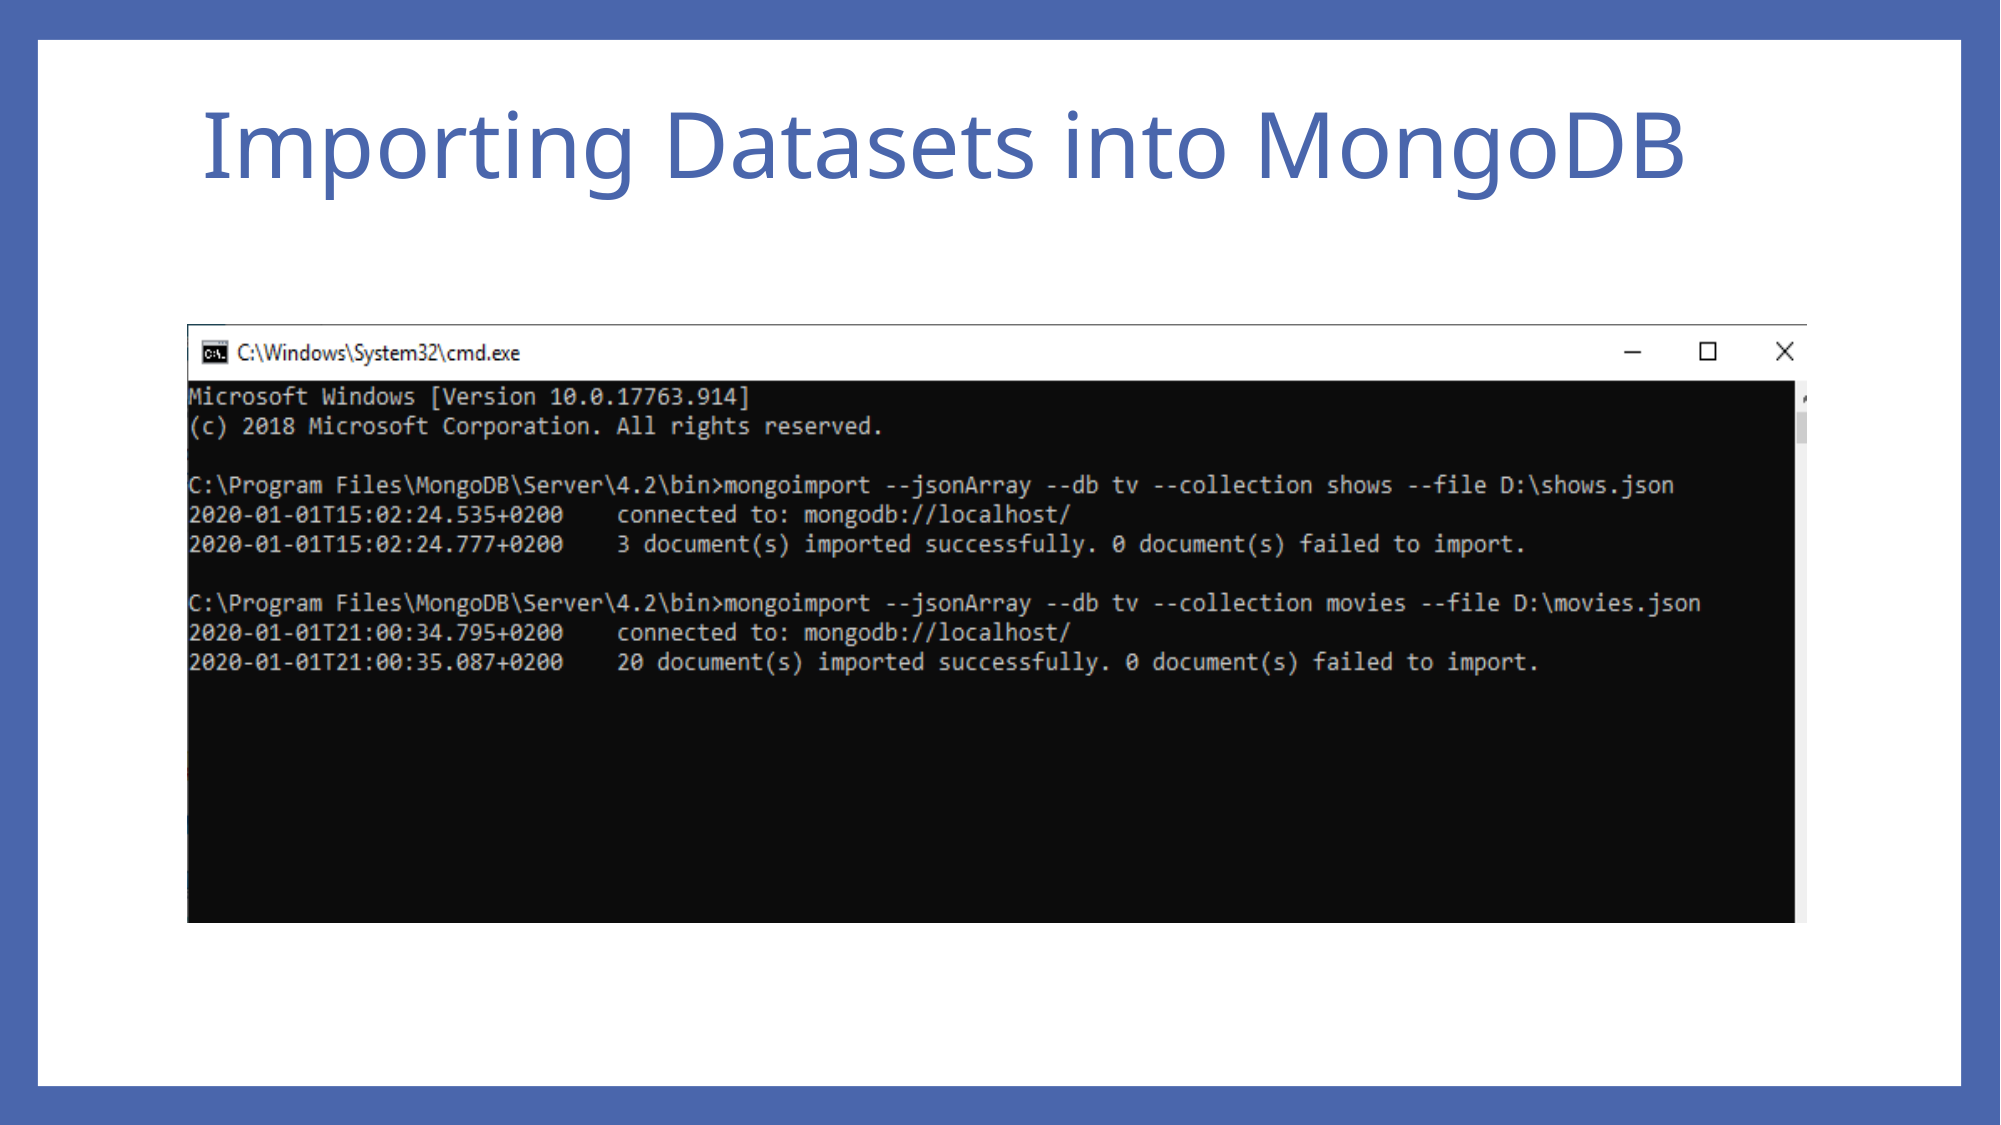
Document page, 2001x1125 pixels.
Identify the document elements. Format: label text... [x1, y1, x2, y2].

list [186, 324, 1808, 924]
title Importing Datasets into MongoDB [187, 37, 1807, 261]
